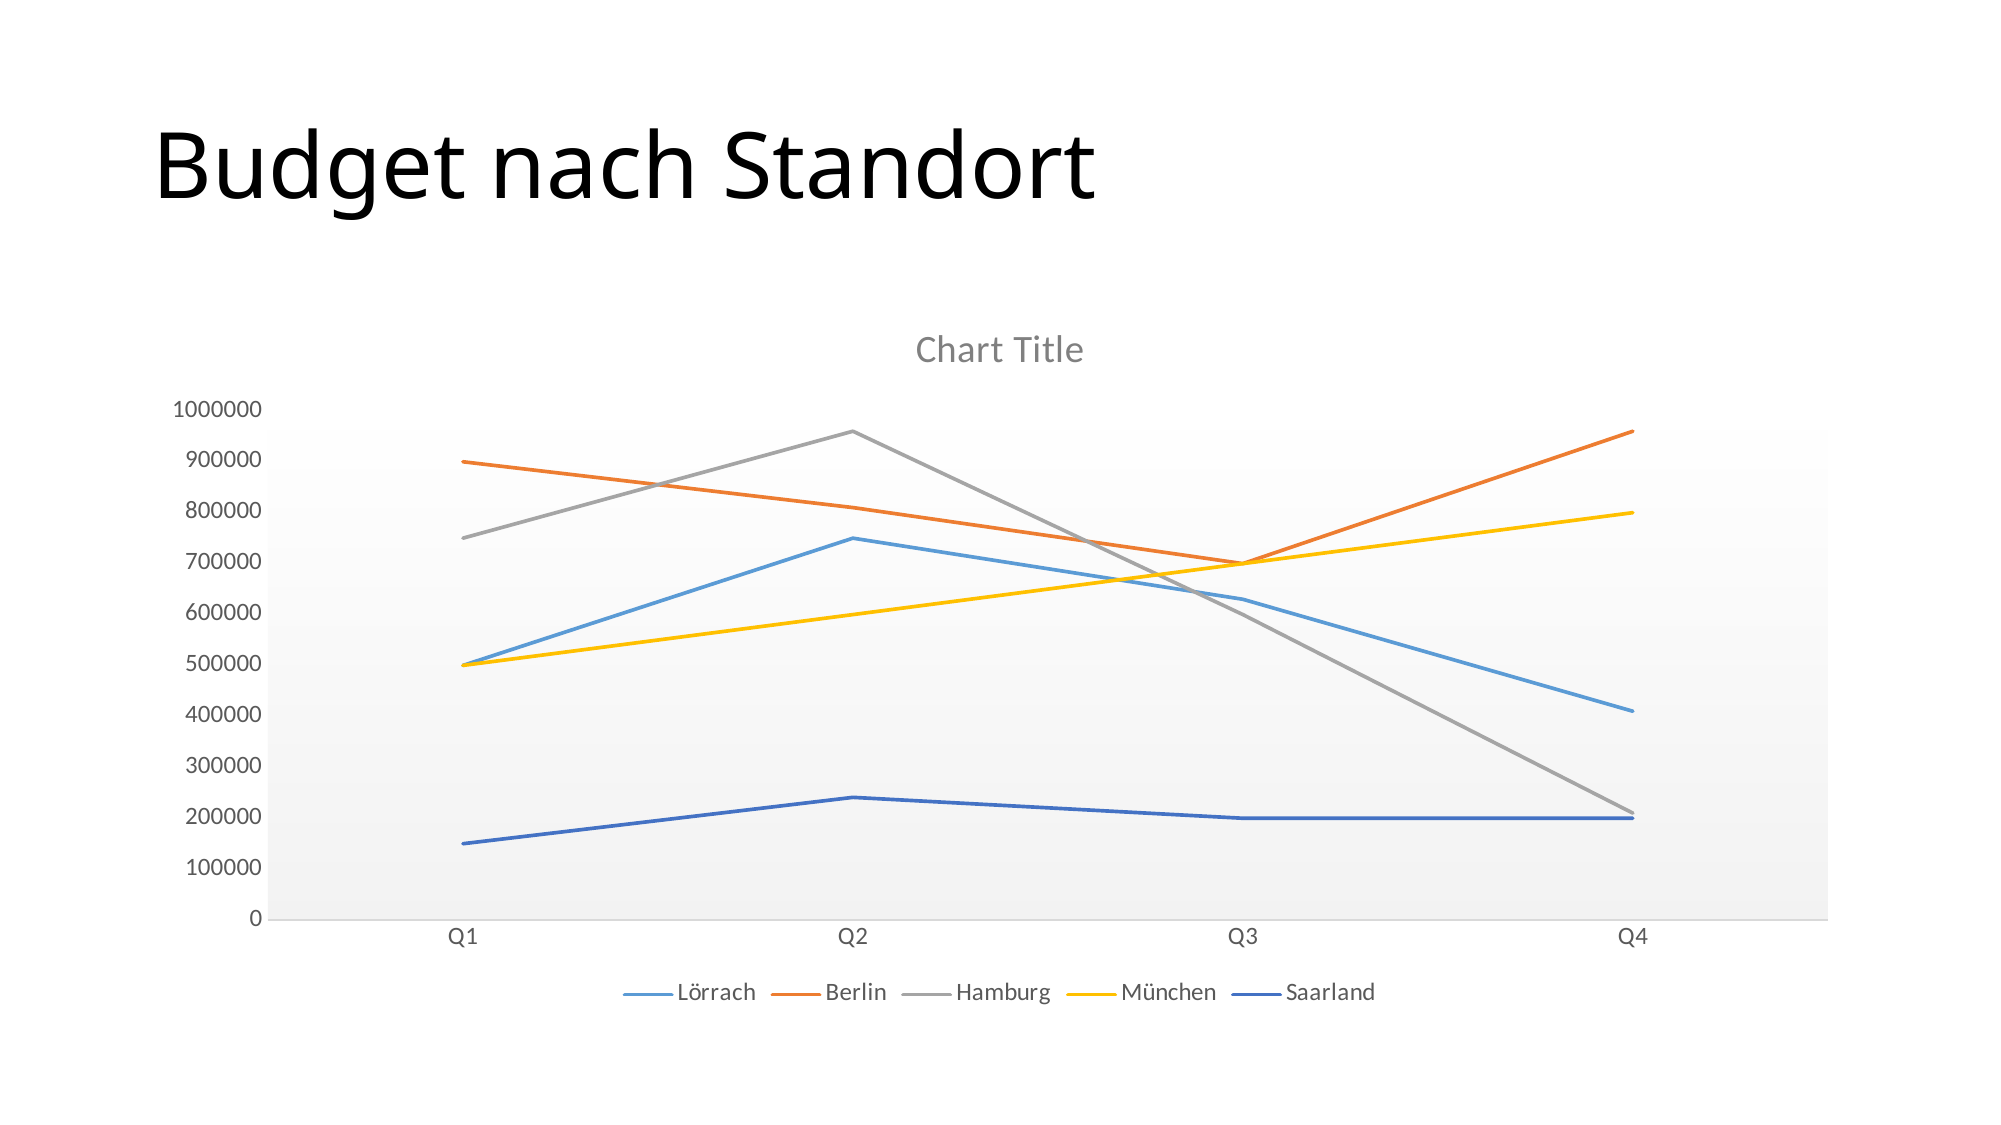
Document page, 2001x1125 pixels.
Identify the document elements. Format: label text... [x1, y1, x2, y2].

title Budget nach Standort [137, 59, 1863, 278]
chart [137, 299, 1863, 1014]
